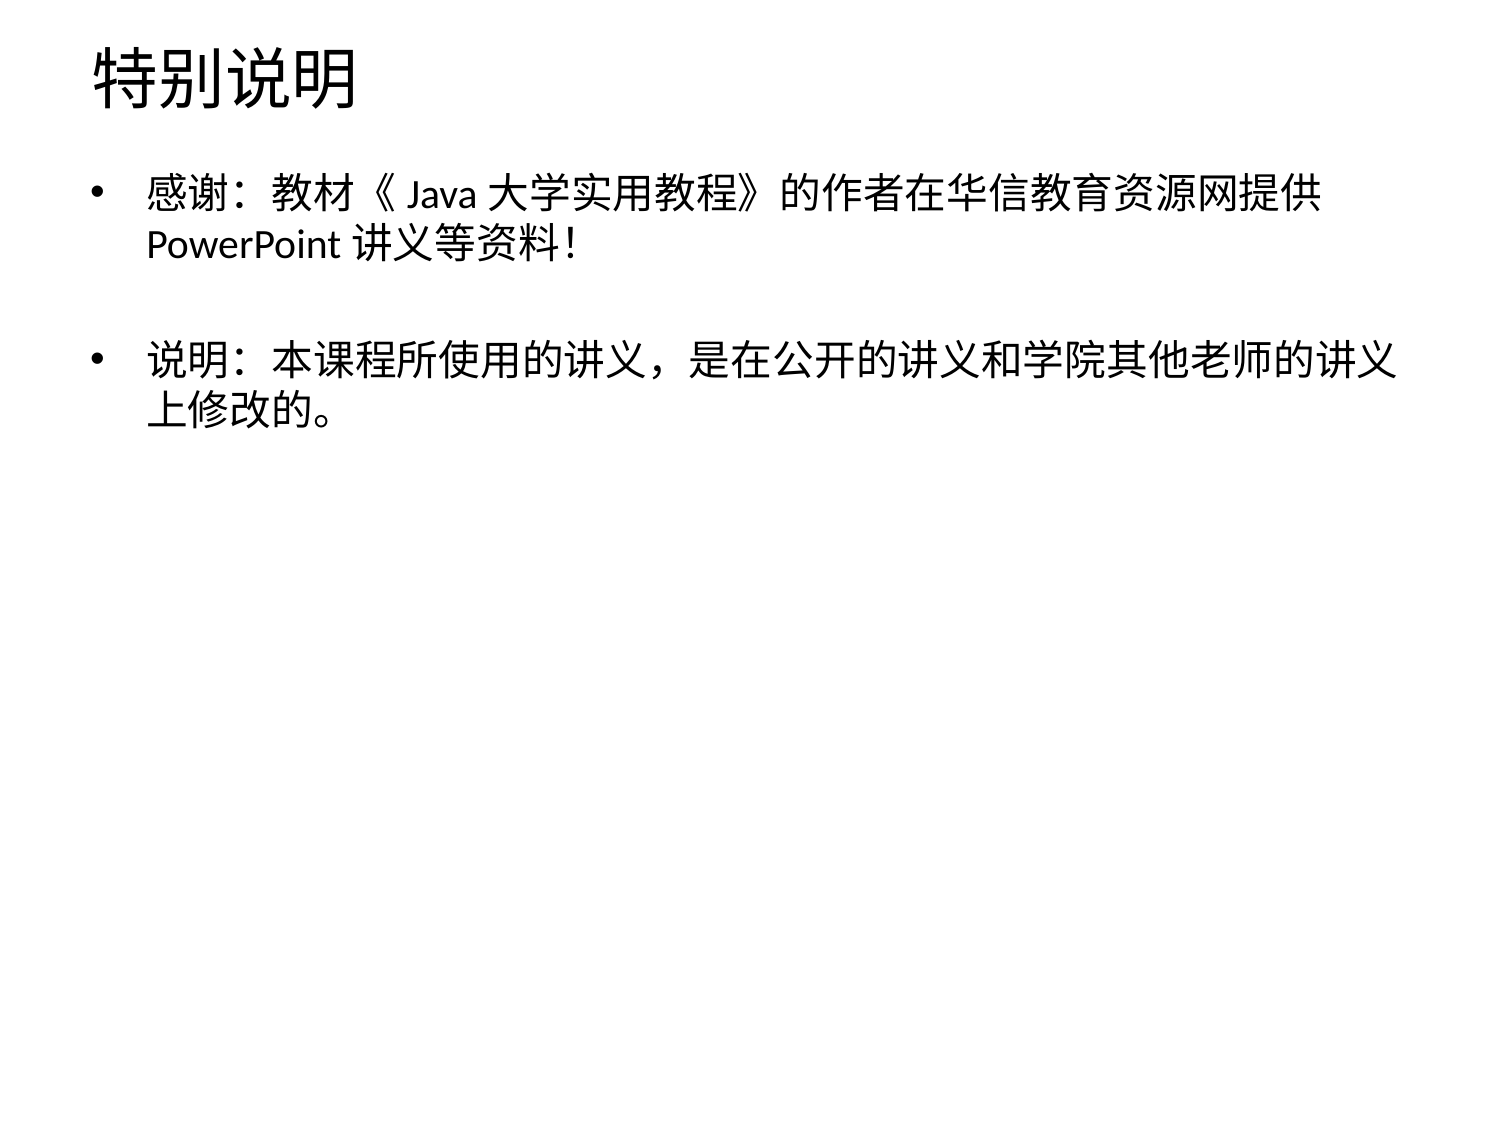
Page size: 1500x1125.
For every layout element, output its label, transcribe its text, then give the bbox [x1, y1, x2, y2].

title 特别说明 [76, 19, 1427, 135]
list 感谢：教材《Java大学实用教程》的作者在华信教育资源网提供PowerPoint讲义等资料！ 说明：本课程所使用的讲义，是在公开的讲义和学院其他老师的讲义上修改的。 [75, 158, 1425, 1005]
